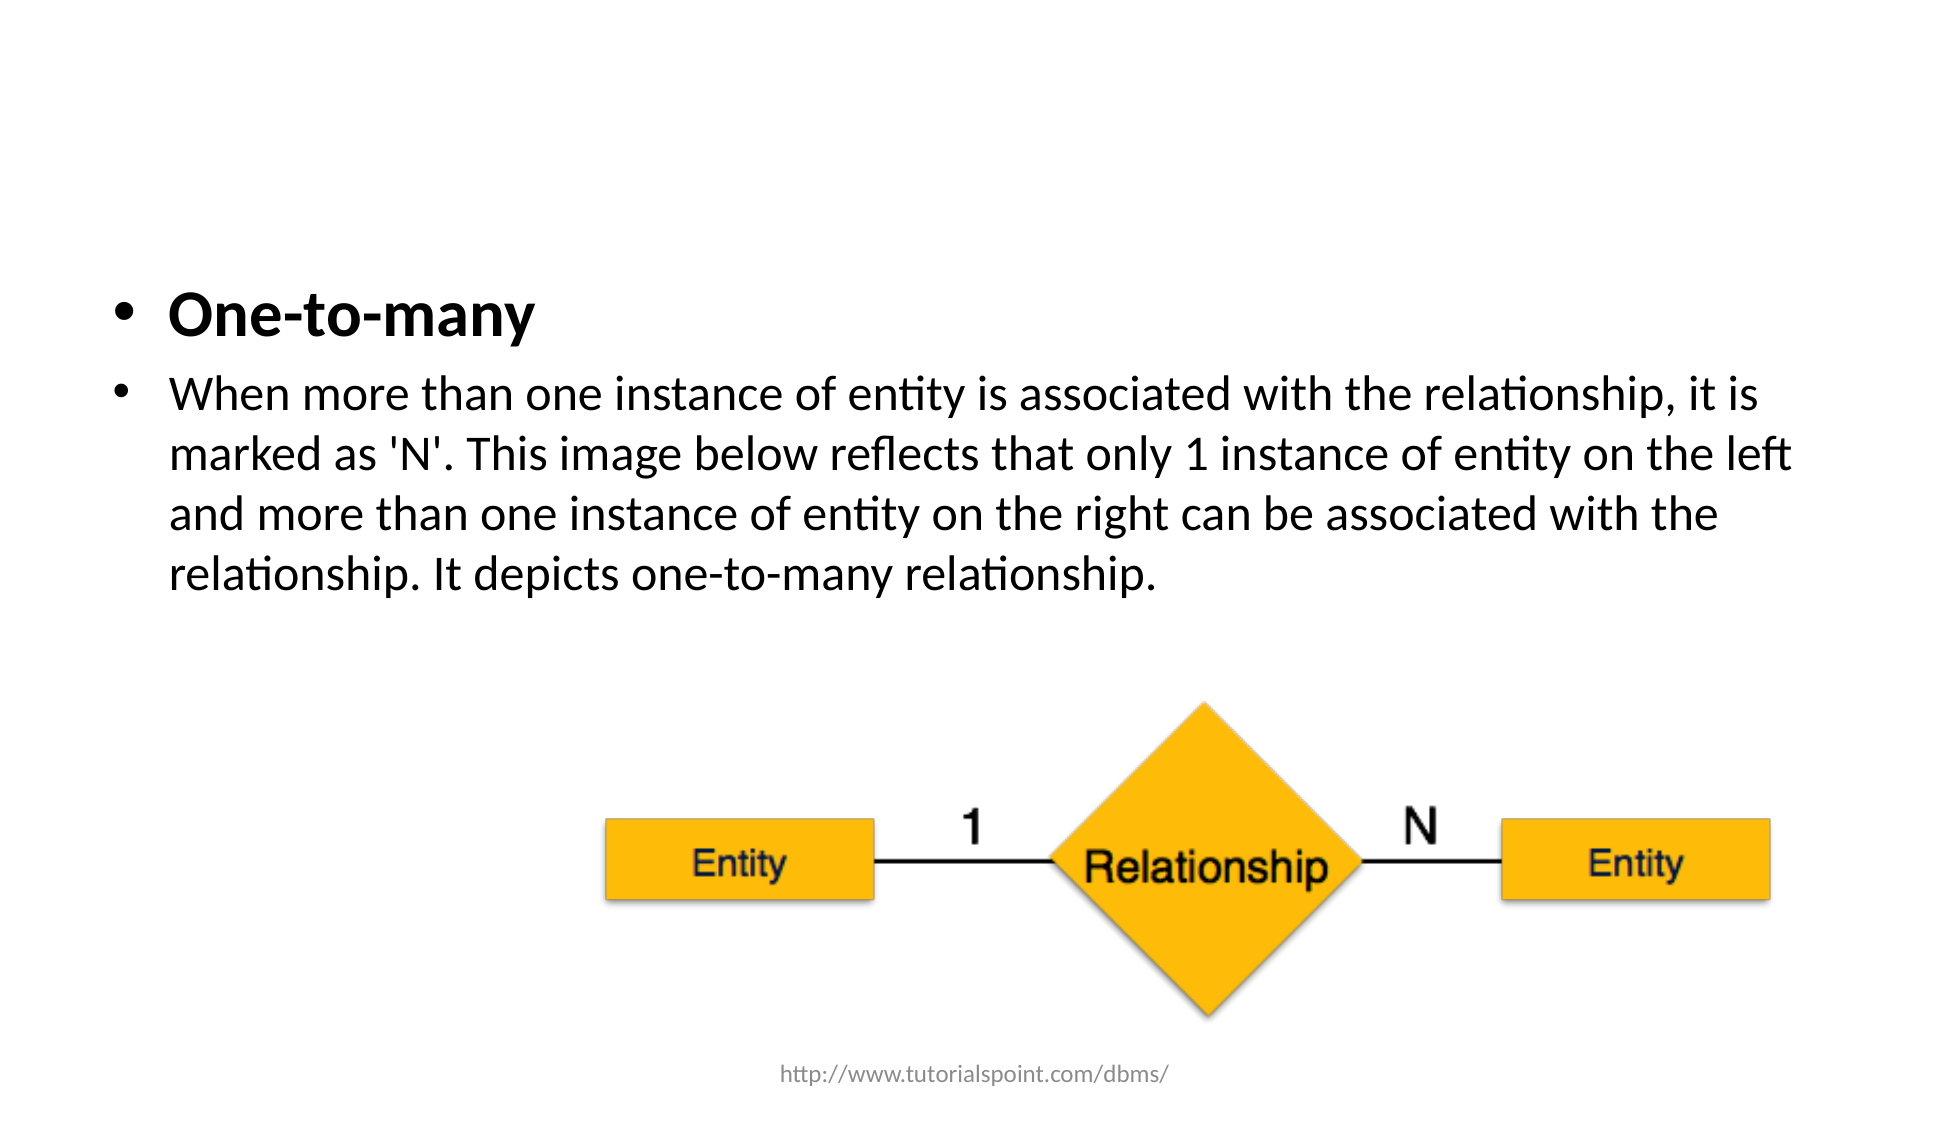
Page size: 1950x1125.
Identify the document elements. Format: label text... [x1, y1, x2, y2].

list One-to-many When more than one instance of entity is associated with the relationship, it is marked as 'N'. This image below reflects that only 1 instance of entity on the left and more than one instance of entity on the right can be associated with the relationship. It depicts one-to-many relationship. [97, 262, 1853, 1005]
footer http://www.tutorialspoint.com/dbms/ [666, 1042, 1284, 1103]
picture [599, 700, 1777, 1029]
